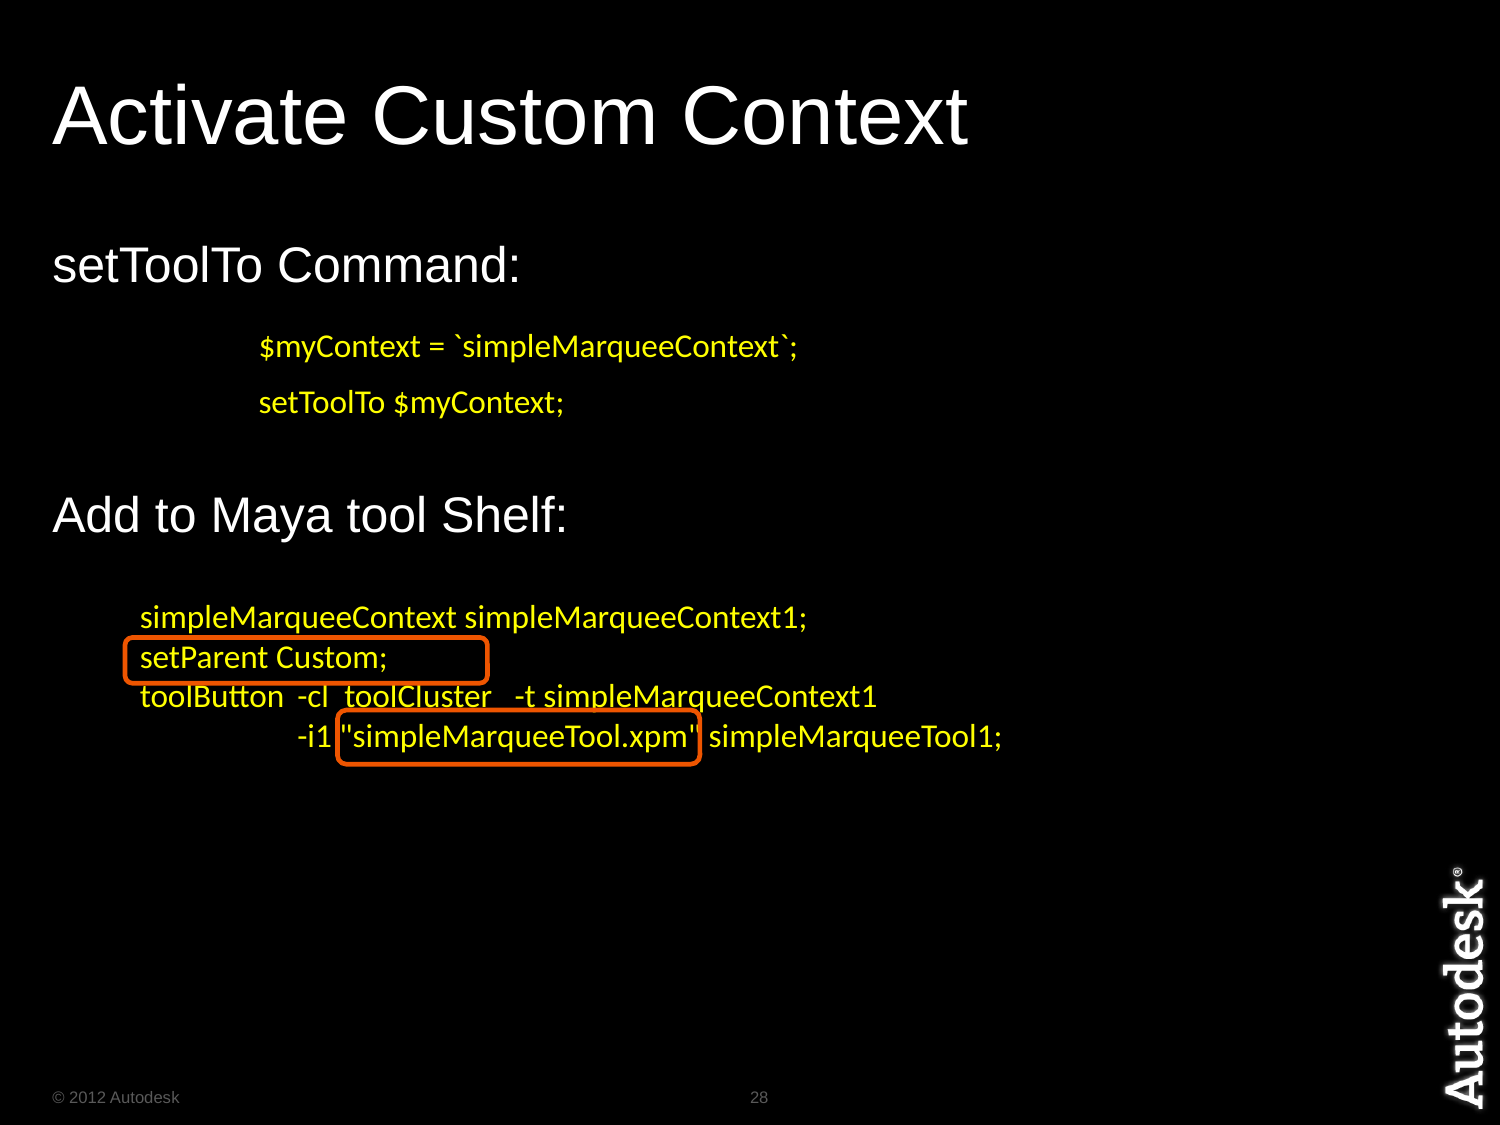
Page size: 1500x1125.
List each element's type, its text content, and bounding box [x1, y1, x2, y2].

text_box [337, 710, 700, 765]
text_box simpleMarqueeContext simpleMarqueeContext1; setParent Custom; toolButton -cl toolCluster -t simpleMarqueeContext1 -i1 "simpleMarqueeTool.xpm" simpleMarqueeTool1; [124, 587, 1400, 762]
picture [1402, 0, 1500, 1125]
title Activate Custom Context [52, 22, 1401, 211]
list setToolTo Command: $myContext = `simpleMarqueeContext`; setToolTo $myContext; Add to Maya tool Shelf: [52, 231, 1401, 1073]
text_box [124, 637, 488, 684]
